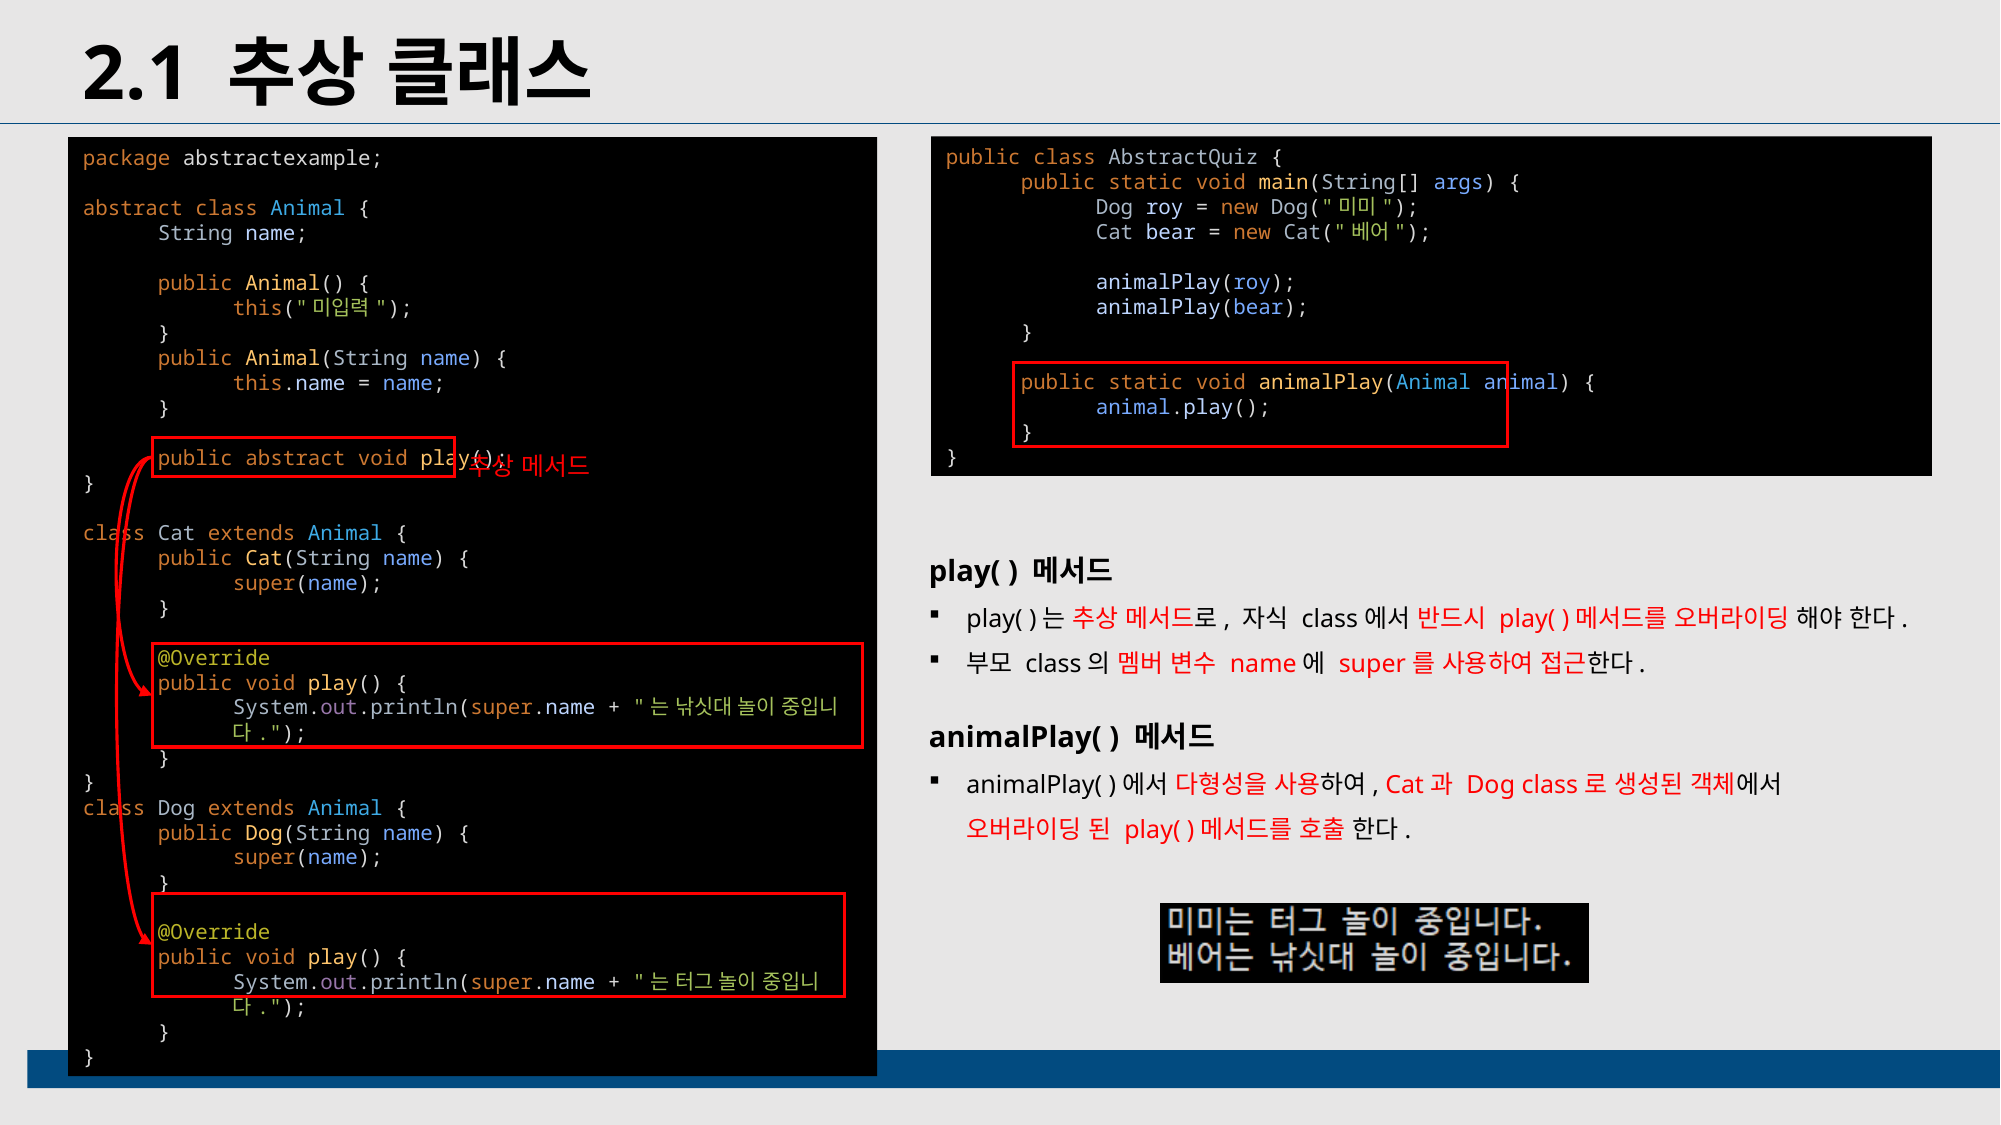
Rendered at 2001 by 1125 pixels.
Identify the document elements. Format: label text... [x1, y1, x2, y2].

text_box [155, 643, 863, 748]
text_box 2.1 추상 클래스 [68, 17, 1375, 122]
picture [1160, 903, 1589, 983]
text_box [26, 1049, 2000, 1089]
text_box [152, 437, 454, 477]
text_box play( ) 메서드 play( )는 추상 메서드로, 자식 class에서 반드시 play( )메서드를 오버라이딩 해야 한다. 부모 class의 멤버 변수 name에 super를 사용하여 접근한다. [914, 527, 1949, 685]
text_box 추상 메서드 [454, 428, 629, 488]
text_box [152, 893, 845, 997]
text_box package abstractexample; abstract class Animal { String name; public Animal() { this("미입력"); } public Animal(String name) { this.name = name; } public abstract void play(); } class Cat extends Animal { public Cat(String name) { super(name); } @Override public void play() { System.out.println(super.name + "는 낚싯대 놀이 중입니다."); } } class Dog extends Animal { public Dog(String name) { super(name); } @Override public void play() { System.out.println(super.name + "는 터그 놀이 중입니다."); } } [68, 137, 878, 1077]
text_box animalPlay( ) 메서드 animalPlay( )에서 다형성을 사용하여, Cat과 Dog class로 생성된 객체에서 오버라이딩 된 play( )메서드를 호출 한다. [914, 693, 1831, 851]
text_box public class AbstractQuiz { public static void main(String[] args) { Dog roy = new Dog("미미"); Cat bear = new Cat("베어"); animalPlay(roy); animalPlay(bear); } public static void animalPlay(Animal animal) { animal.play(); } } [931, 136, 1932, 476]
text_box [1013, 362, 1508, 447]
